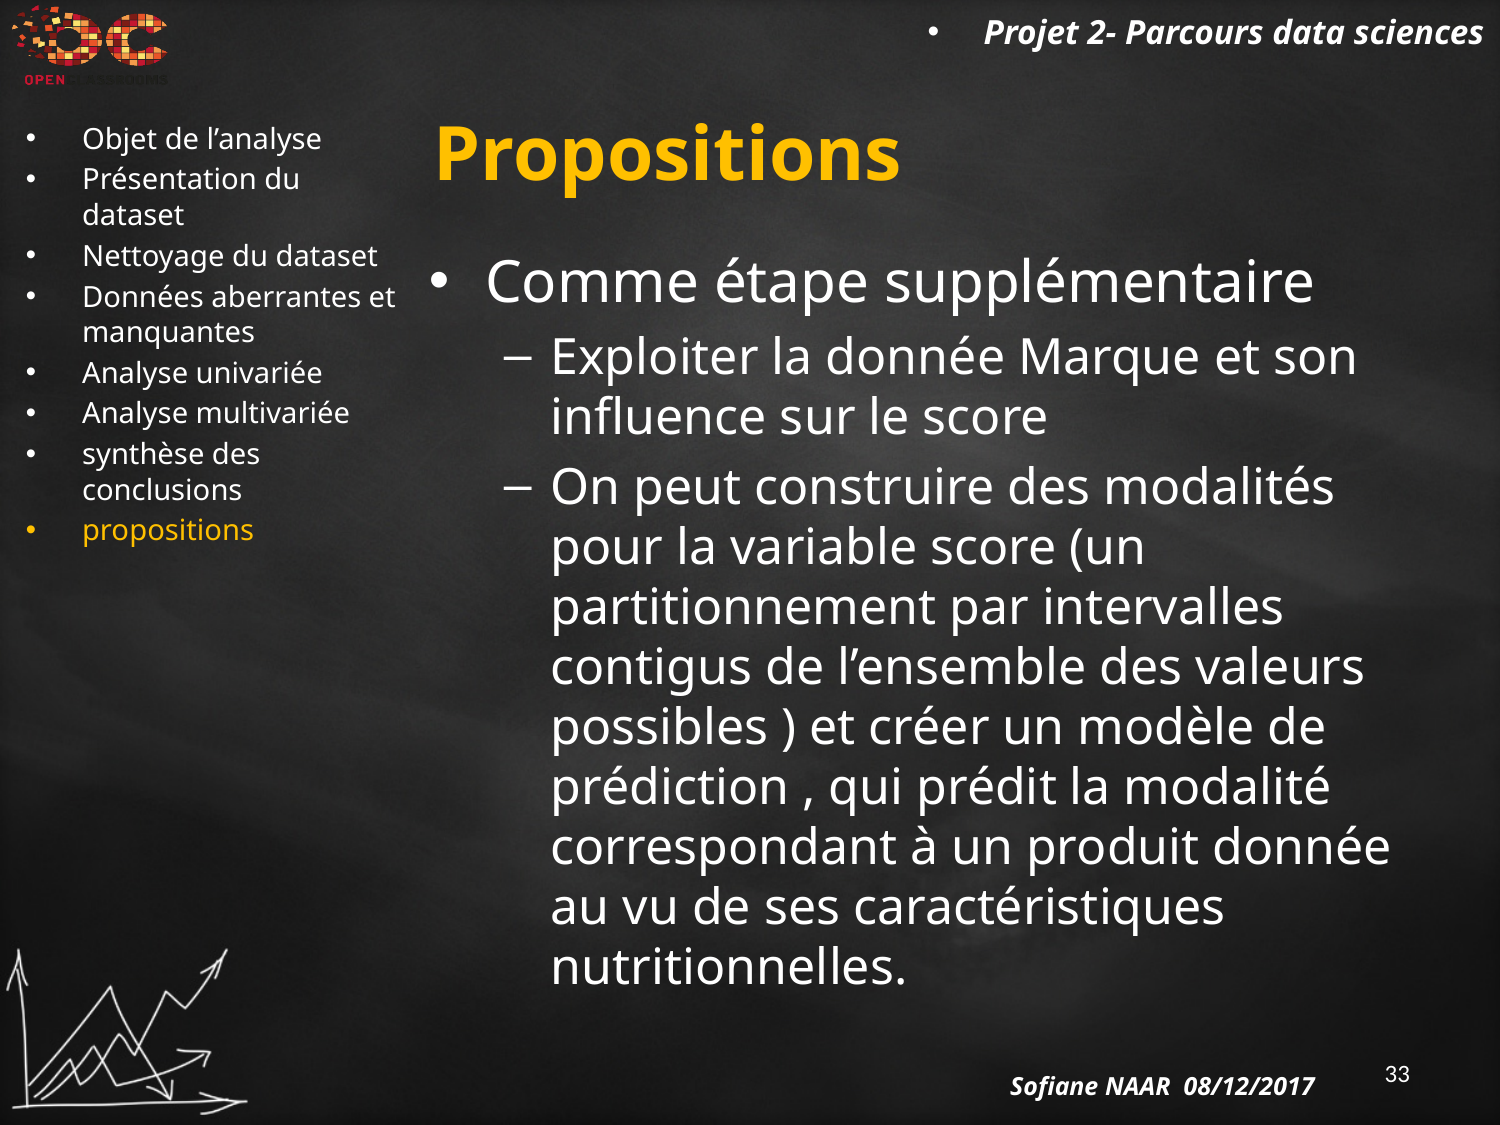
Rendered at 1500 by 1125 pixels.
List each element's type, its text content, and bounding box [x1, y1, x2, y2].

list Comme étape supplémentaire Exploiter la donnée Marque et son influence sur le score On peut construire des modalités pour la variable score (un partitionnement par intervalles contigus de l’ensemble des valeurs possibles ) et créer un modèle de prédiction , qui prédit la modalité correspondant à un produit donnée au vu de ses caractéristiques nutritionnelles. [413, 236, 1424, 1100]
slide_number 33 [1074, 1042, 1425, 1103]
picture [0, 0, 1500, 1125]
title Propositions [418, 89, 1425, 212]
text_box Objet de l’analyse Présentation du dataset Nettoyage du dataset Données aberrantes et manquantes Analyse univariée Analyse multivariée synthèse des conclusions propositions [10, 112, 419, 971]
text_box Sofiane NAAR 08/12/2017 [837, 1062, 1488, 1112]
text_box Projet 2- Parcours data sciences [237, 3, 1500, 90]
